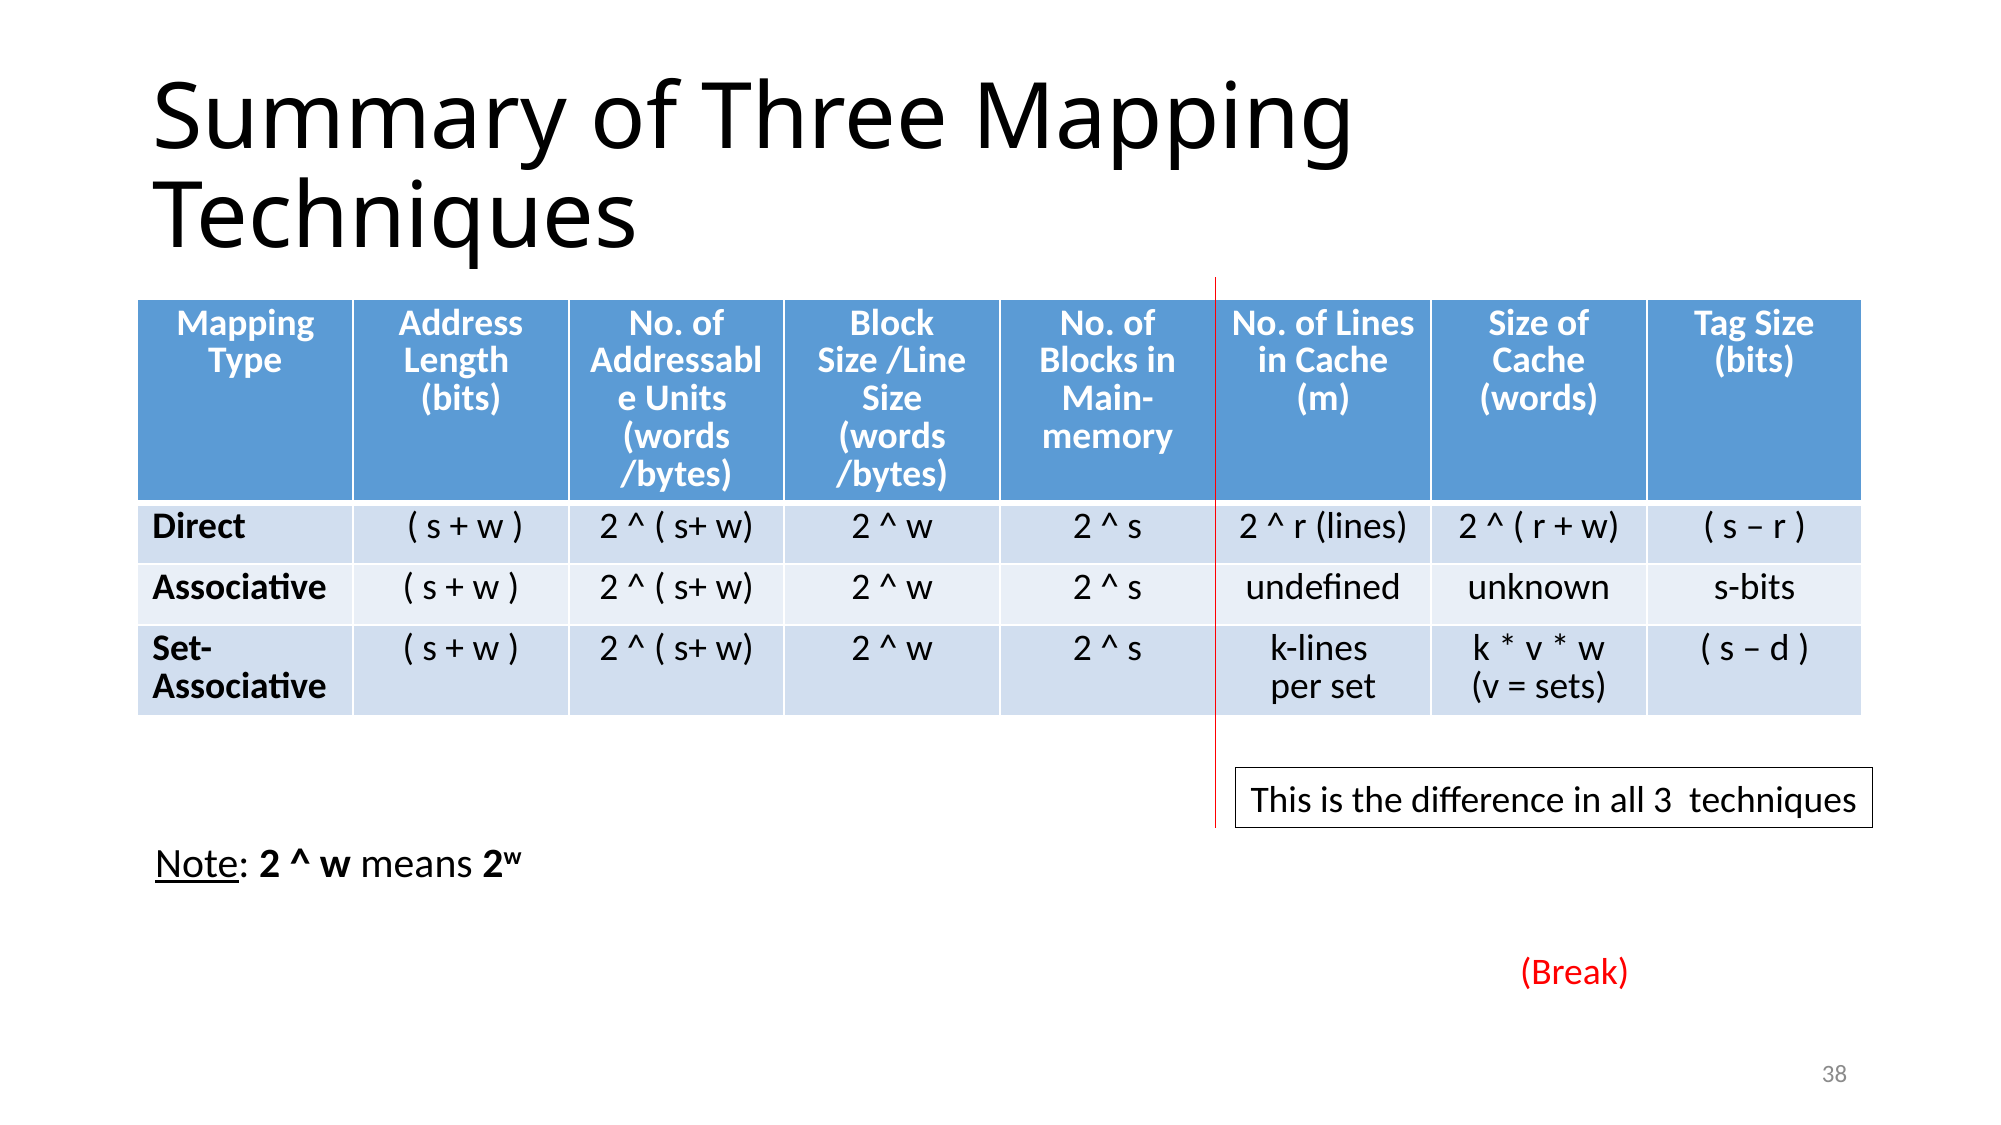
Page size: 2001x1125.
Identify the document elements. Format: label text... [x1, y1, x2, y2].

table_cell 2 ^ ( r + w) [1432, 506, 1646, 563]
table_cell 2 ^ ( s+ w) [570, 626, 783, 715]
table_cell Direct [138, 506, 352, 563]
title Summary of Three Mapping Techniques [137, 59, 1863, 278]
table_header No. of Addressable Units (words /bytes) [570, 300, 783, 500]
table_cell k * v * w (v = sets) [1432, 626, 1646, 715]
text_box (Break) [1505, 940, 1645, 1000]
table_cell 2 ^ s [1001, 565, 1215, 624]
table_cell 2 ^ w [785, 565, 999, 624]
table_cell ( s – r ) [1648, 506, 1861, 563]
table_header No. of Blocks in Main-memory [1001, 300, 1215, 500]
table_cell Set-Associative [138, 626, 352, 715]
table_cell ( s + w ) [354, 565, 568, 624]
table_cell s-bits [1648, 565, 1861, 624]
table_cell 2 ^ ( s+ w) [570, 565, 783, 624]
table_header Size of Cache (words) [1432, 300, 1646, 500]
text_box Note: 2 ^ w means 2w [140, 828, 537, 894]
table_cell 2 ^ s [1001, 626, 1215, 715]
table_cell 2 ^ s [1001, 506, 1215, 563]
table_header Tag Size (bits) [1648, 300, 1861, 500]
table_cell k-lines per set [1216, 626, 1430, 715]
table_cell ( s – d ) [1648, 626, 1861, 715]
table_cell ( s + w ) [354, 626, 568, 715]
table_cell 2 ^ ( s+ w) [570, 506, 783, 563]
table_cell 2 ^ w [785, 626, 999, 715]
table_header No. of Lines in Cache (m) [1216, 300, 1430, 500]
table_cell undefined [1216, 565, 1430, 624]
table_header Mapping Type [138, 300, 352, 500]
slide_number 38 [1412, 1042, 1863, 1103]
table_cell Associative [138, 565, 352, 624]
table_header Address Length (bits) [354, 300, 568, 500]
table_cell ( s + w ) [354, 506, 568, 563]
table_cell 2 ^ w [785, 506, 999, 563]
table_cell 2 ^ r (lines) [1216, 506, 1430, 563]
table_cell unknown [1432, 565, 1646, 624]
text_box This is the difference in all 3 techniques [1235, 767, 1873, 828]
table_header Block Size /Line Size (words /bytes) [785, 300, 999, 500]
